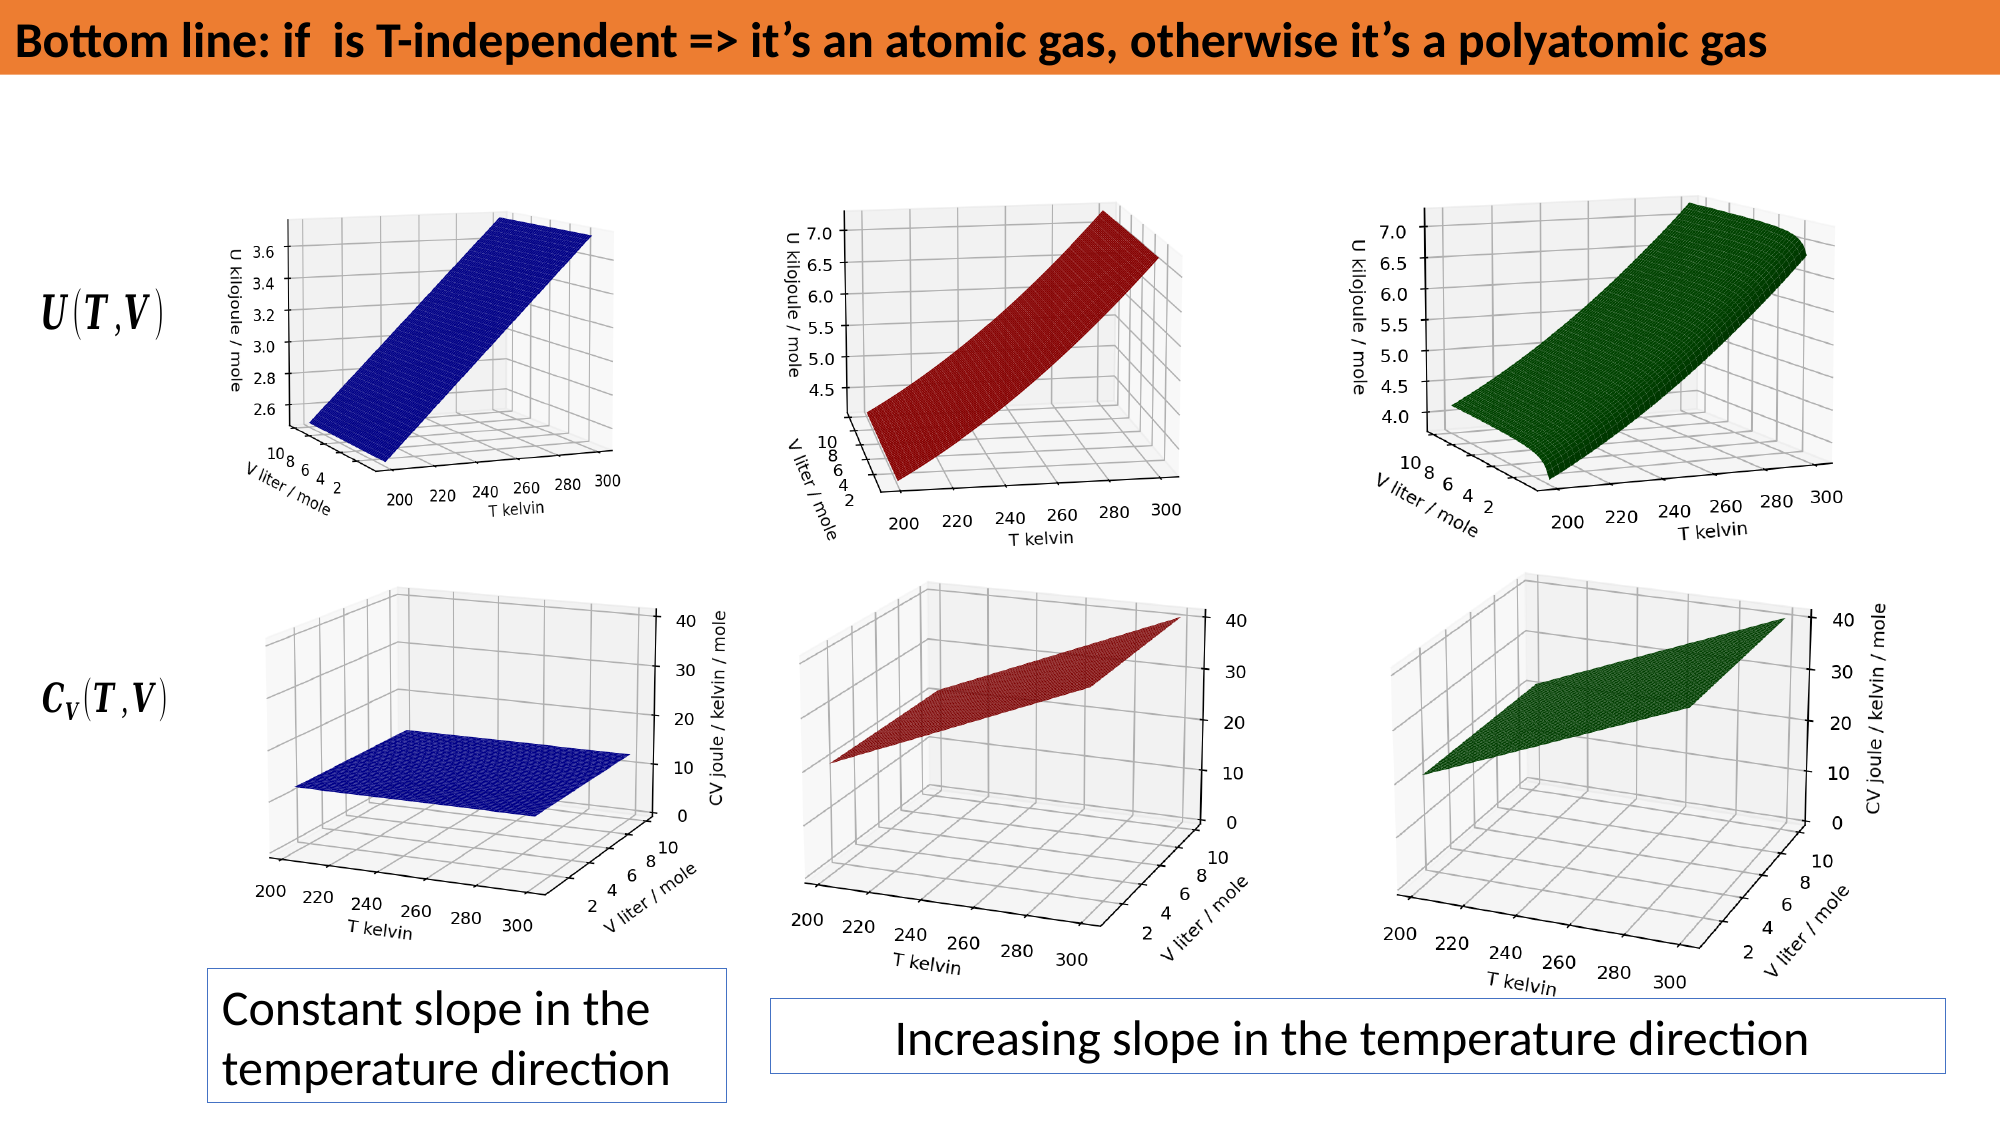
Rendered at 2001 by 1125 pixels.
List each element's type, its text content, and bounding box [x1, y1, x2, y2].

picture [770, 572, 1250, 986]
text_box Constant slope in the temperature direction [207, 968, 727, 1103]
picture [211, 182, 654, 523]
picture [1341, 182, 1862, 553]
picture [231, 562, 752, 953]
picture [770, 182, 1224, 553]
picture [1365, 562, 1896, 1007]
text_box Increasing slope in the temperature direction [770, 998, 1946, 1074]
